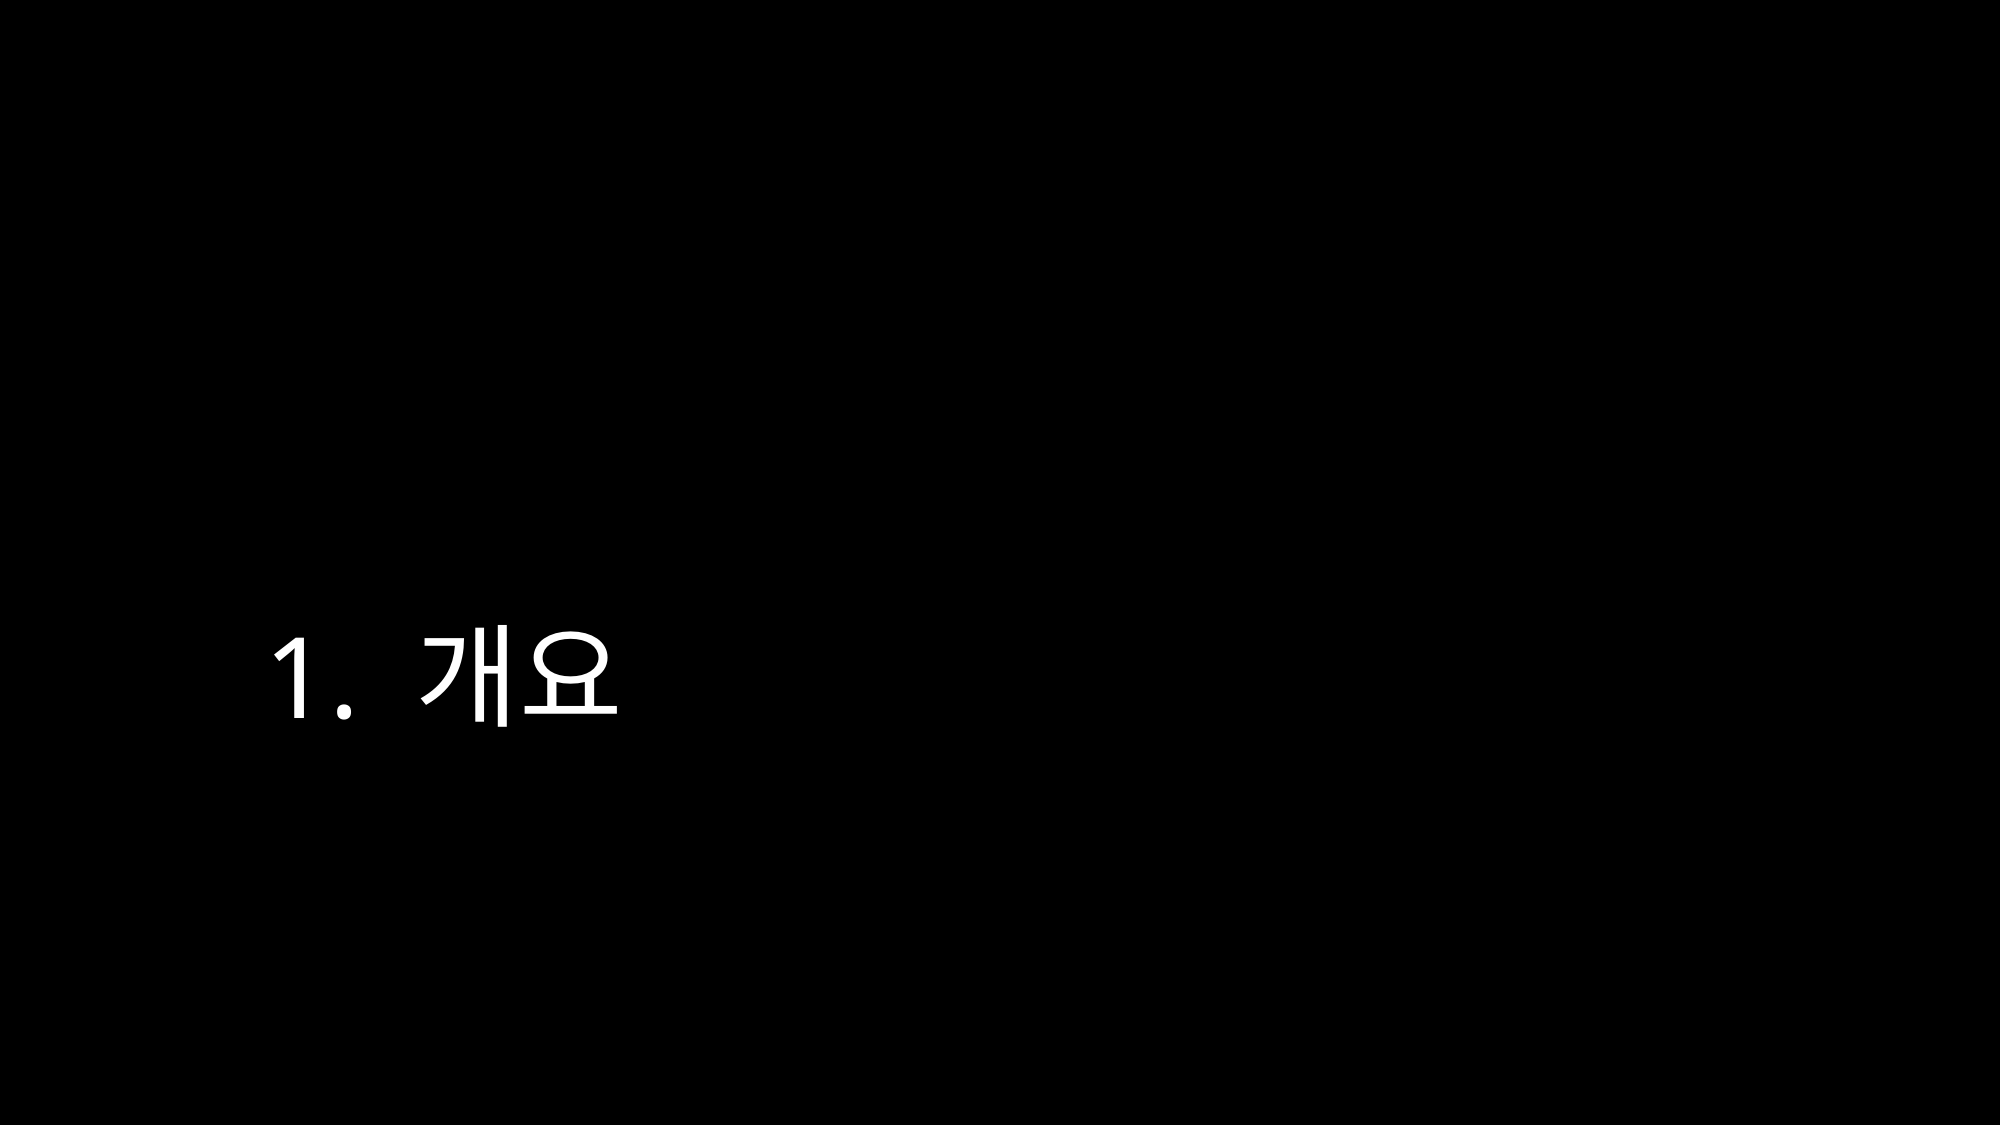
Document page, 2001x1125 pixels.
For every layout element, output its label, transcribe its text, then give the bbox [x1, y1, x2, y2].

title 1. 개요 [249, 299, 1750, 750]
